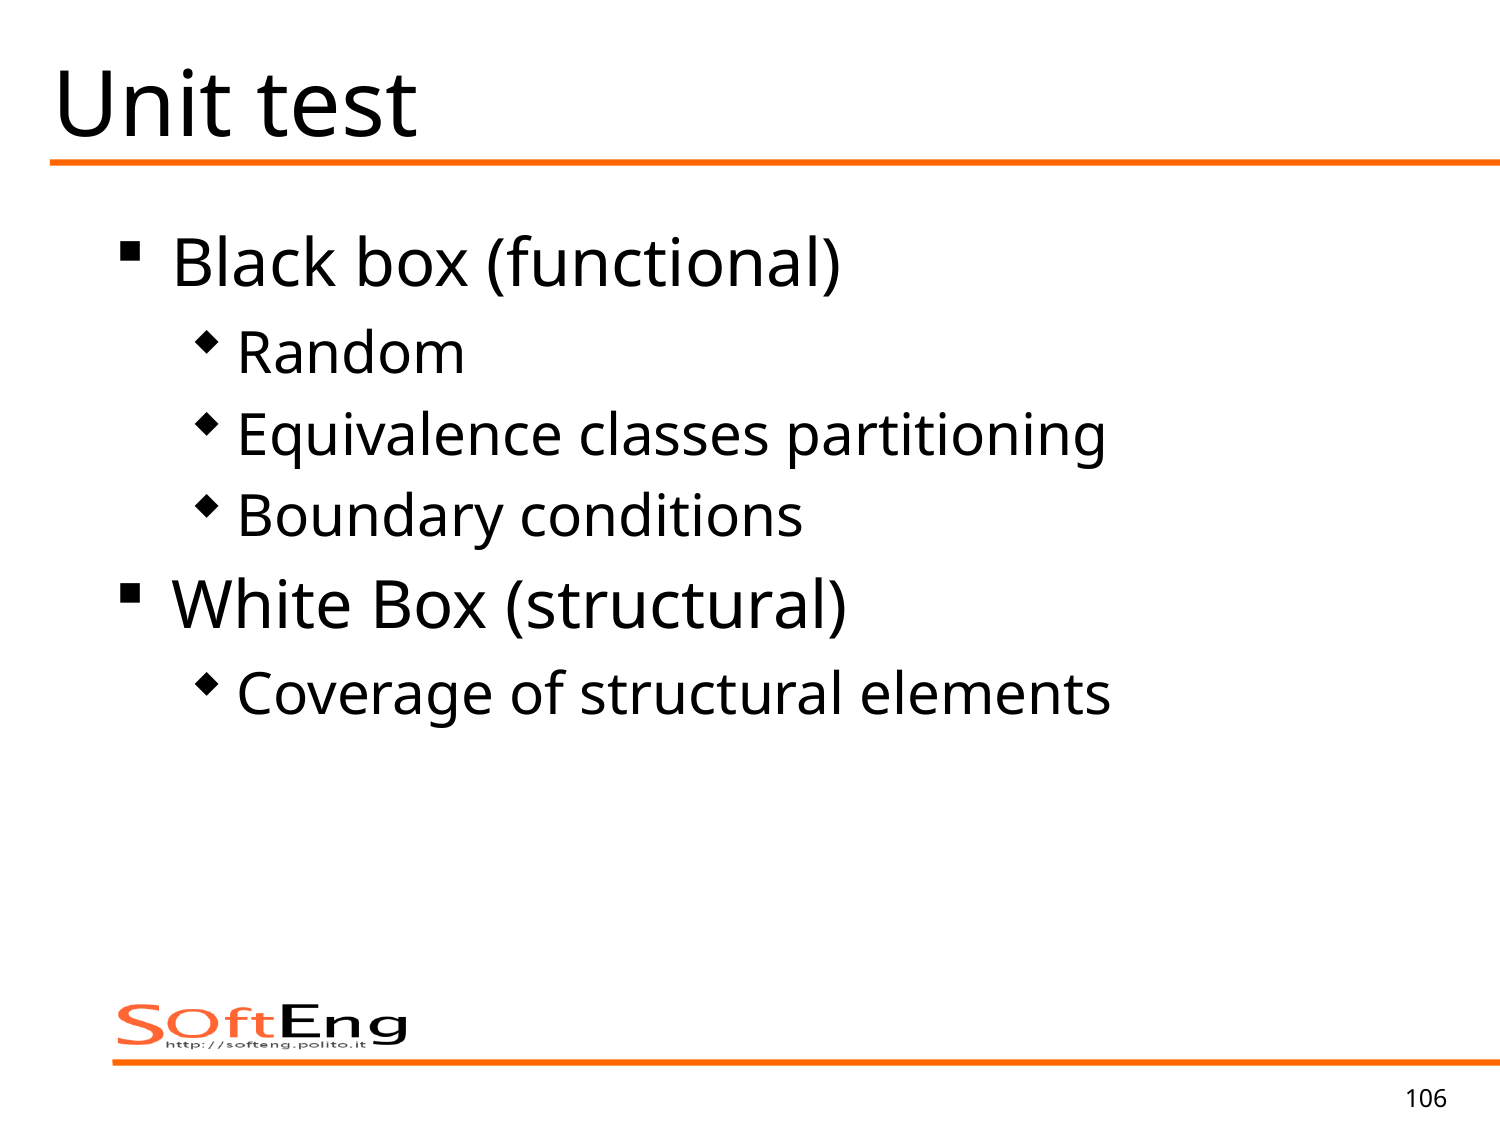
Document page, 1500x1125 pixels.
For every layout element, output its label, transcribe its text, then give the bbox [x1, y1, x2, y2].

picture [112, 1000, 413, 1056]
list Black box (functional) Random Equivalence classes partitioning Boundary conditions White Box (structural) Coverage of structural elements [99, 212, 1450, 1000]
title Unit test [37, 24, 1450, 175]
slide_number 106 [1237, 1074, 1463, 1125]
